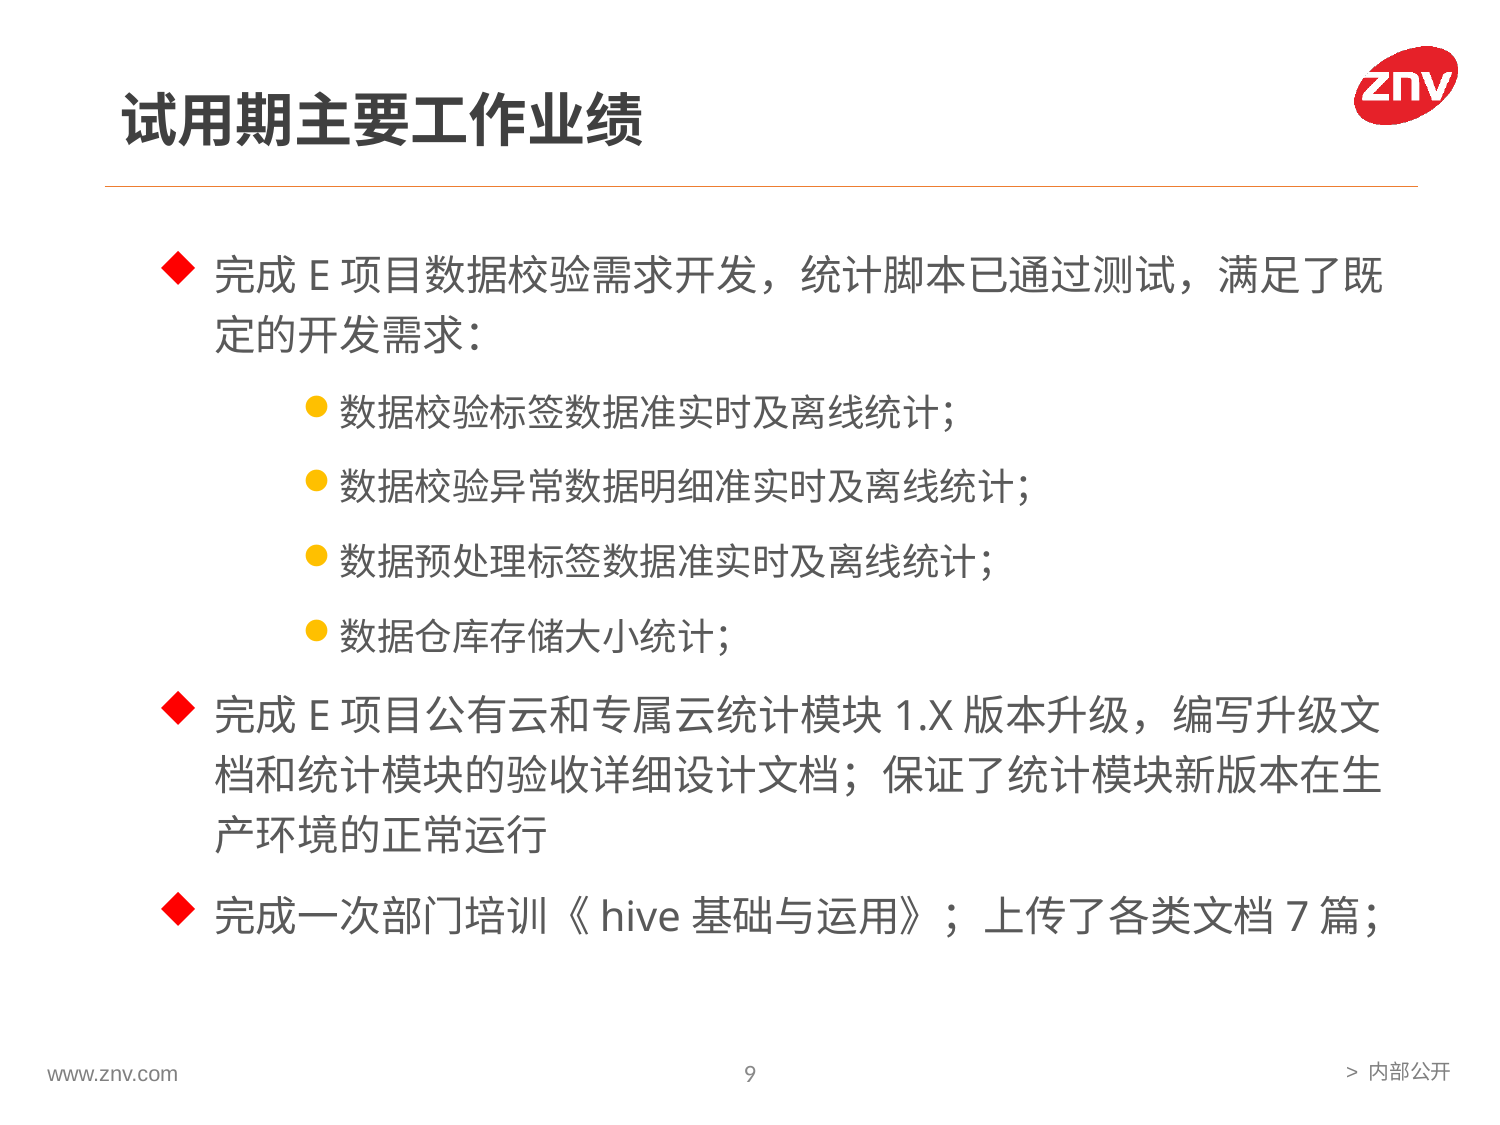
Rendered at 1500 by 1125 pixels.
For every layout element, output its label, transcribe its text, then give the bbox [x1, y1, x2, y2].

slide_number 9 [581, 1042, 919, 1103]
picture [1354, 46, 1458, 125]
text_box 试用期主要工作业绩 [104, 75, 1347, 161]
list 完成E项目数据校验需求开发，统计脚本已通过测试，满足了既定的开发需求： 数据校验标签数据准实时及离线统计； 数据校验异常数据明细准实时及离线统计； 数据预处理标签数据准实时及离线统计； 数据仓库存储大小统计； 完成E项目公有云和专属云统计模块1.X版本升级，编写升级文档和统计模块的验收详细设计文档；保证了统计模块新版本在生产环境的正常运行 完成一次部门培训《hive基础与运用》；上传了各类文档7篇； [142, 231, 1433, 1018]
